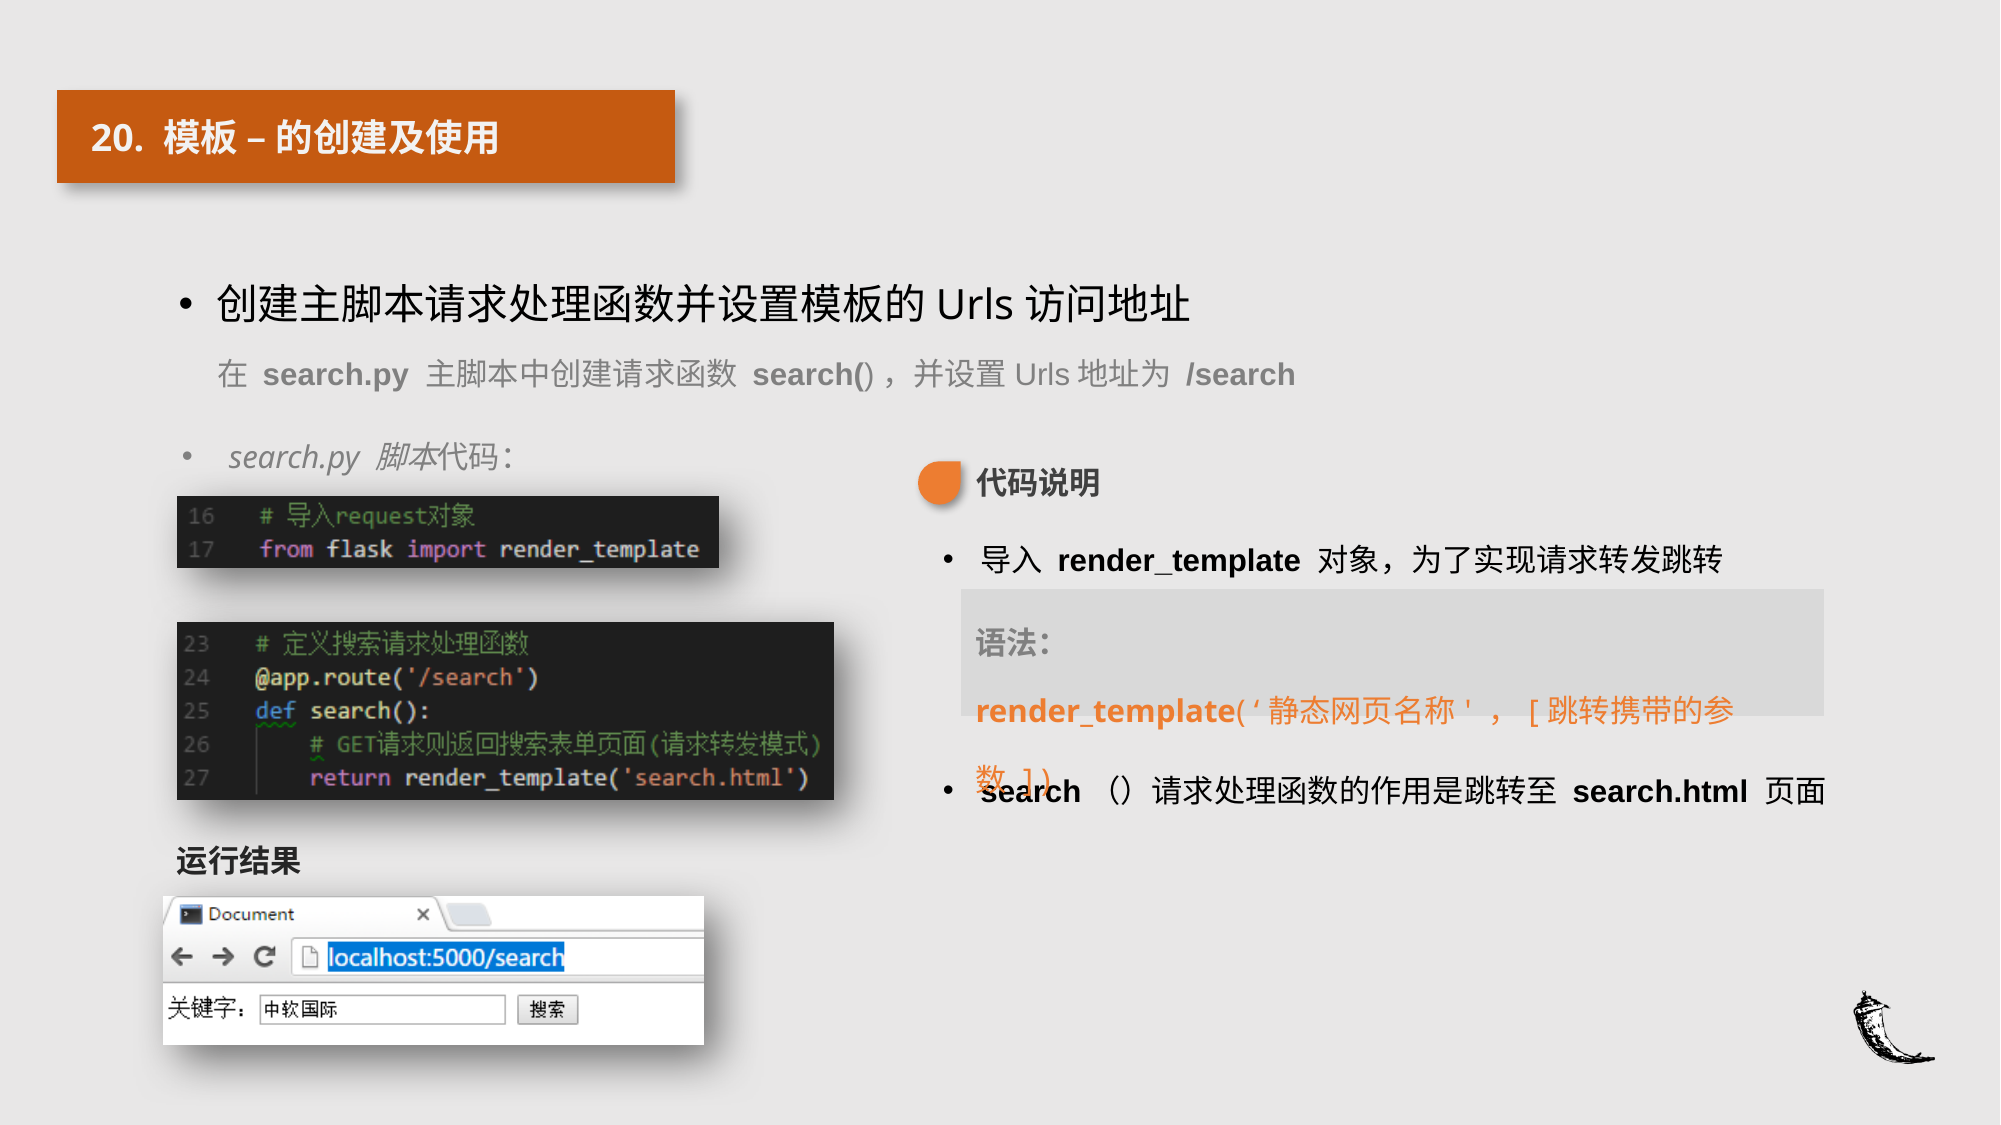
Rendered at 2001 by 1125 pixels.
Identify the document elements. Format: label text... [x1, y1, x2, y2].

text_box 导入 render_template 对象，为了实现请求转发跳转 search（）请求处理函数的作用是跳转至 search.html 页面 [927, 514, 1942, 856]
picture [177, 621, 834, 800]
text_box 20. 模板 – 的创建及使用 [76, 106, 516, 167]
text_box 运行结果 [162, 834, 430, 887]
picture [1847, 984, 1941, 1069]
picture [163, 896, 704, 1045]
text_box search.py 脚本代码： [167, 429, 547, 482]
picture [177, 496, 719, 568]
text_box [916, 460, 961, 506]
text_box 代码说明 [961, 455, 1117, 509]
table_header 语法： render_template( ‘静态网页名称' ，[跳转携带的参数 ] ) [961, 589, 1824, 716]
text_box 在 search.py 主脚本中创建请求函数 search()，并设置Urls地址为 /search [202, 328, 1901, 400]
text_box 创建主脚本请求处理函数并设置模板的Urls访问地址 [163, 245, 1942, 369]
text_box [57, 90, 675, 183]
